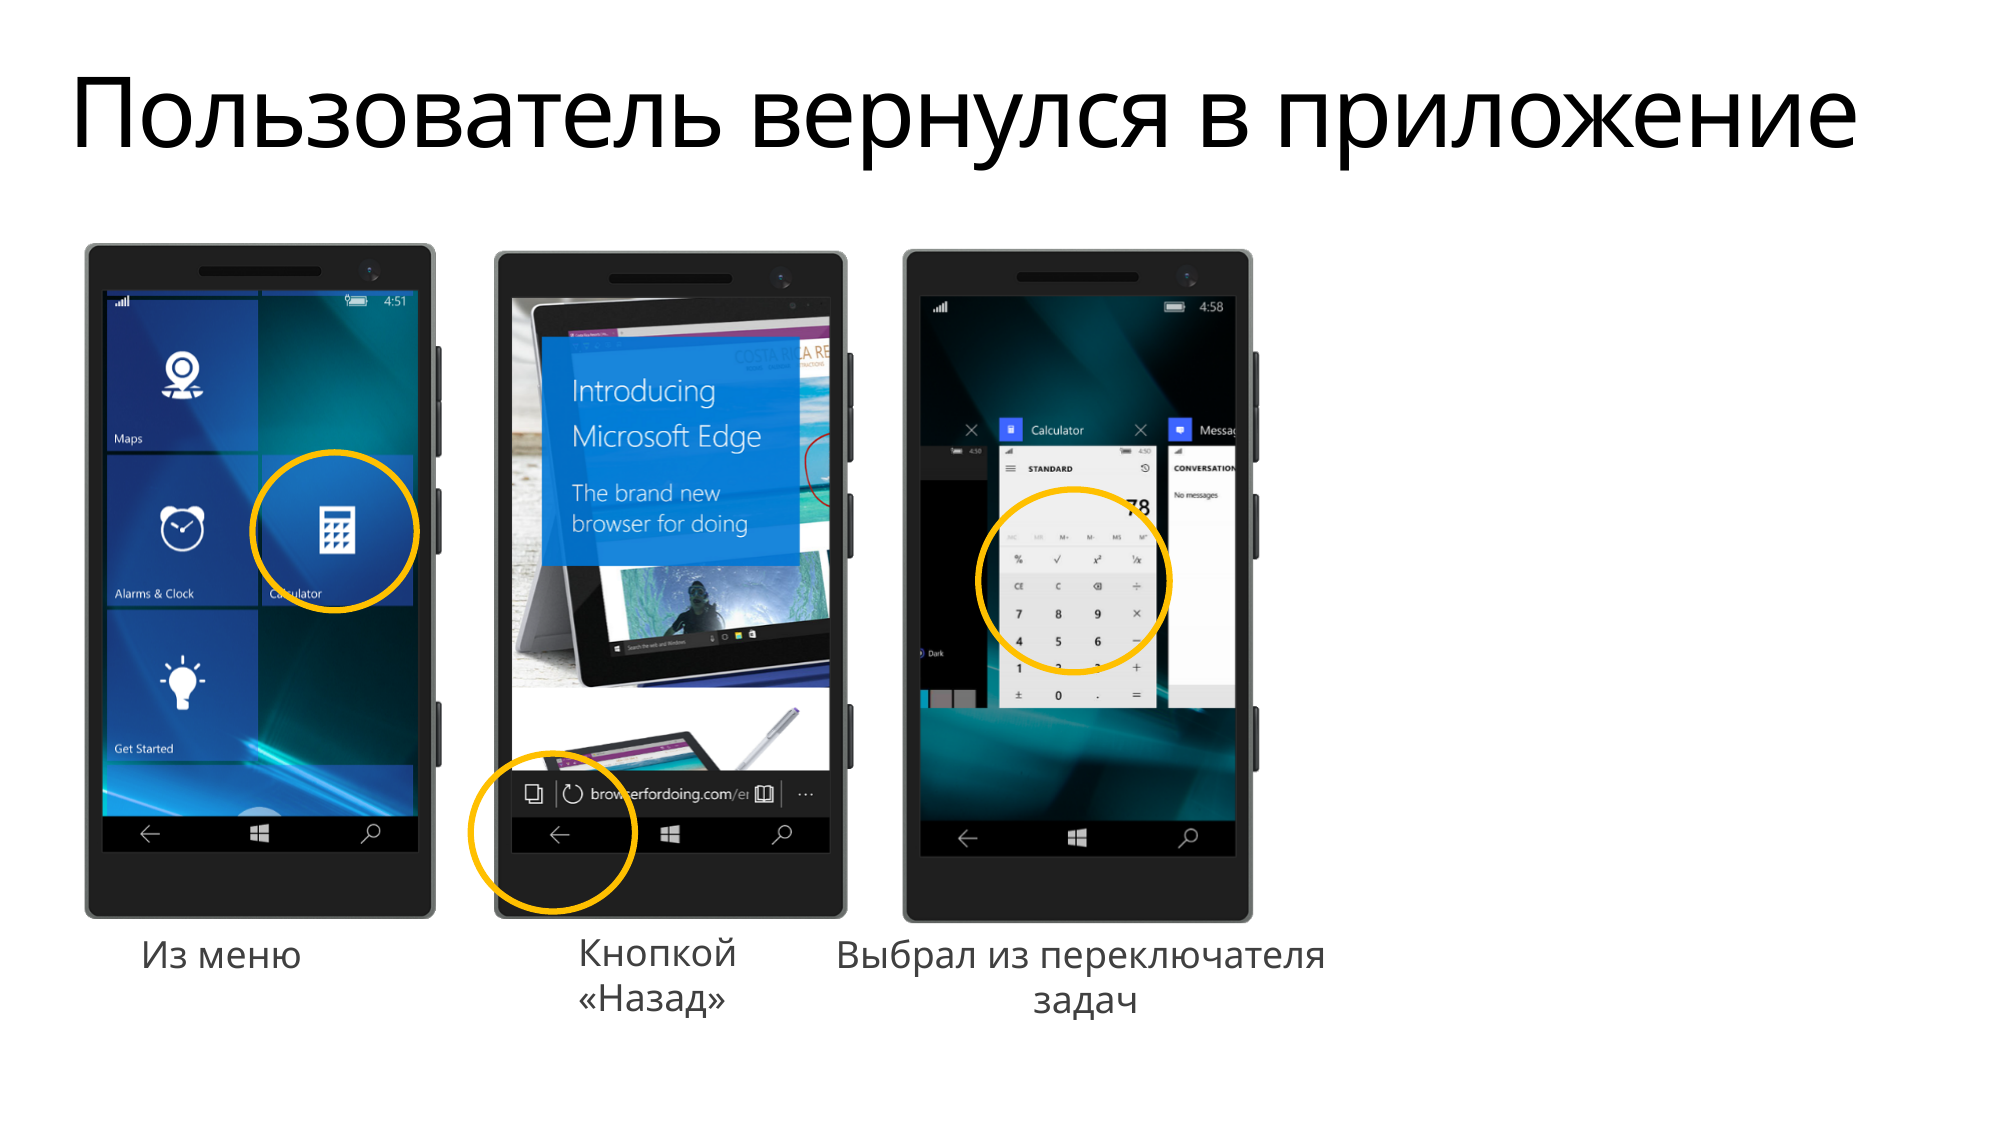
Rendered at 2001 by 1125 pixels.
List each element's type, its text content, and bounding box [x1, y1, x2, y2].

picture [82, 239, 446, 922]
text_box Из меню [140, 930, 303, 977]
text_box Выбрал из переключателя задач [835, 930, 1327, 1022]
picture [490, 246, 857, 922]
picture [901, 248, 1262, 924]
title Пользователь вернулся в приложение [44, 47, 1957, 196]
text_box Кнопкой «Назад» [578, 928, 748, 1019]
text_box [469, 780, 490, 885]
